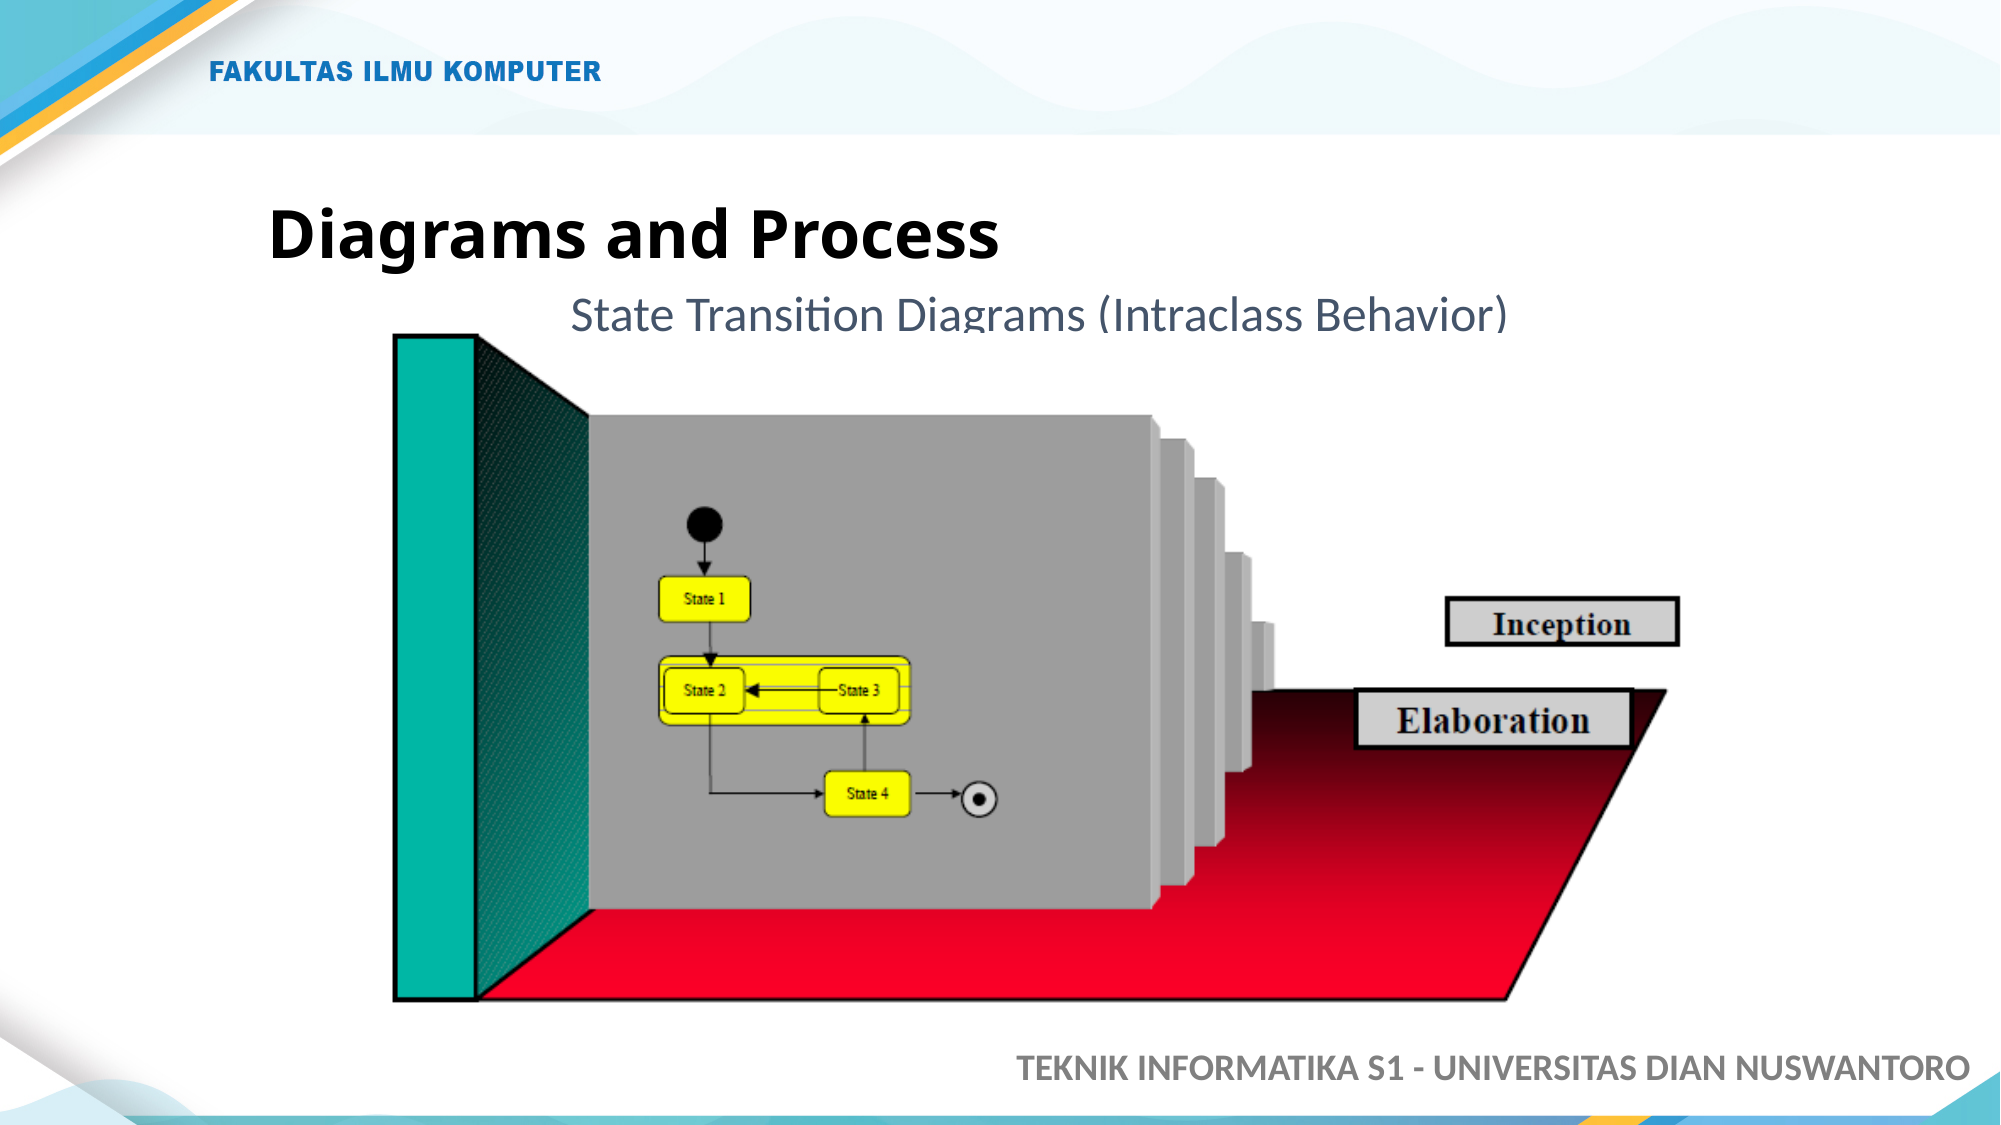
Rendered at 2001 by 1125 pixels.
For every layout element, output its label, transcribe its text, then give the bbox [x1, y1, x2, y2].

title Diagrams and Process [252, 170, 1852, 303]
text_box State Transition Diagrams (Intraclass Behavior) [365, 211, 1716, 349]
picture [0, 0, 2000, 1125]
